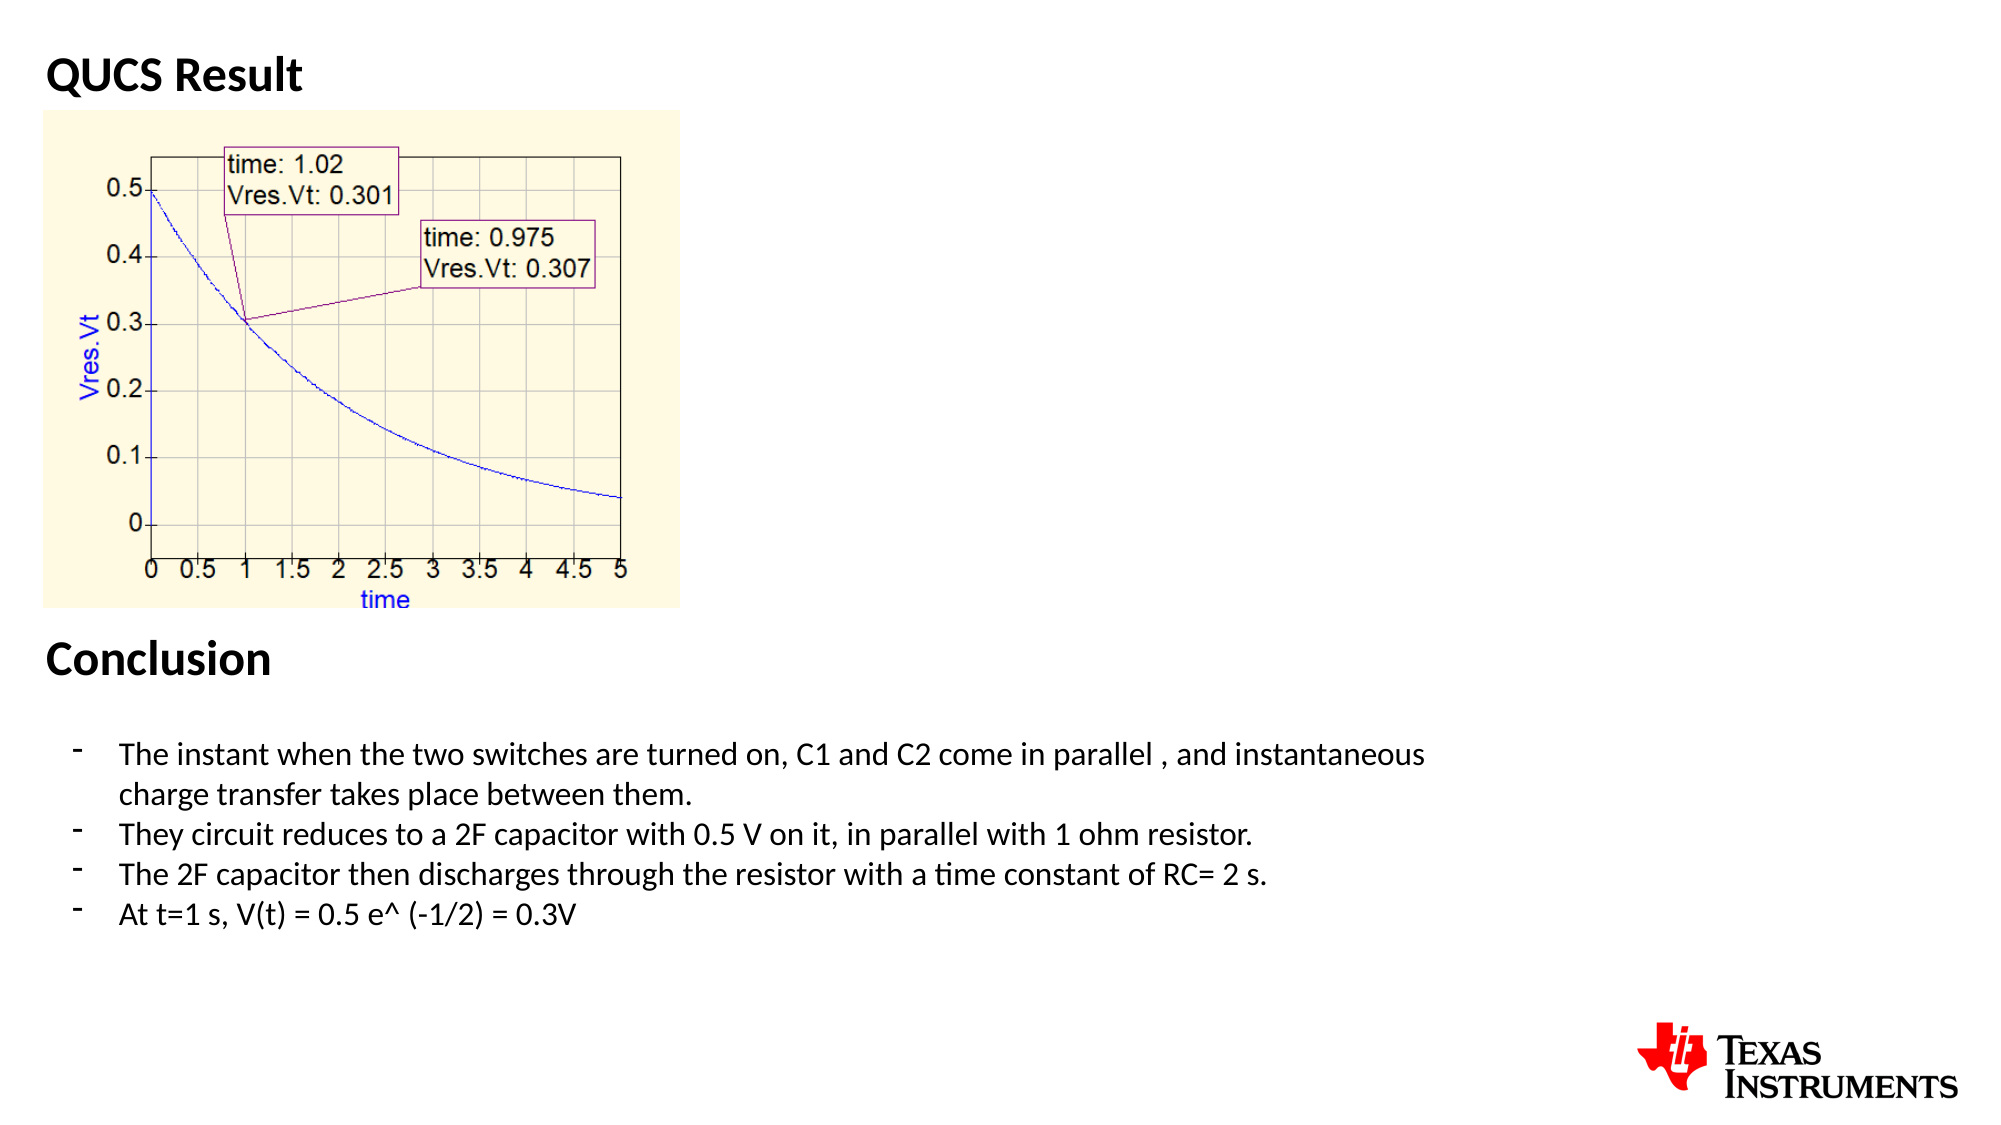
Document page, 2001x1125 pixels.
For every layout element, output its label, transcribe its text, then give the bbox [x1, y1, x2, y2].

text_box Conclusion [31, 618, 1422, 693]
text_box The instant when the two switches are turned on, C1 and C2 come in parallel , and instantaneous charge transfer takes place between them. They circuit reduces to a 2F capacitor with 0.5 V on it, in parallel with 1 ohm resistor. The 2F capacitor then discharges through the resistor with a time constant of RC= 2 s. At t=1 s, V(t) = 0.5 e^ (-1/2) = 0.3V [57, 724, 1468, 940]
picture [1637, 1015, 1958, 1103]
text_box QUCS Result [31, 34, 457, 110]
picture [43, 110, 680, 608]
